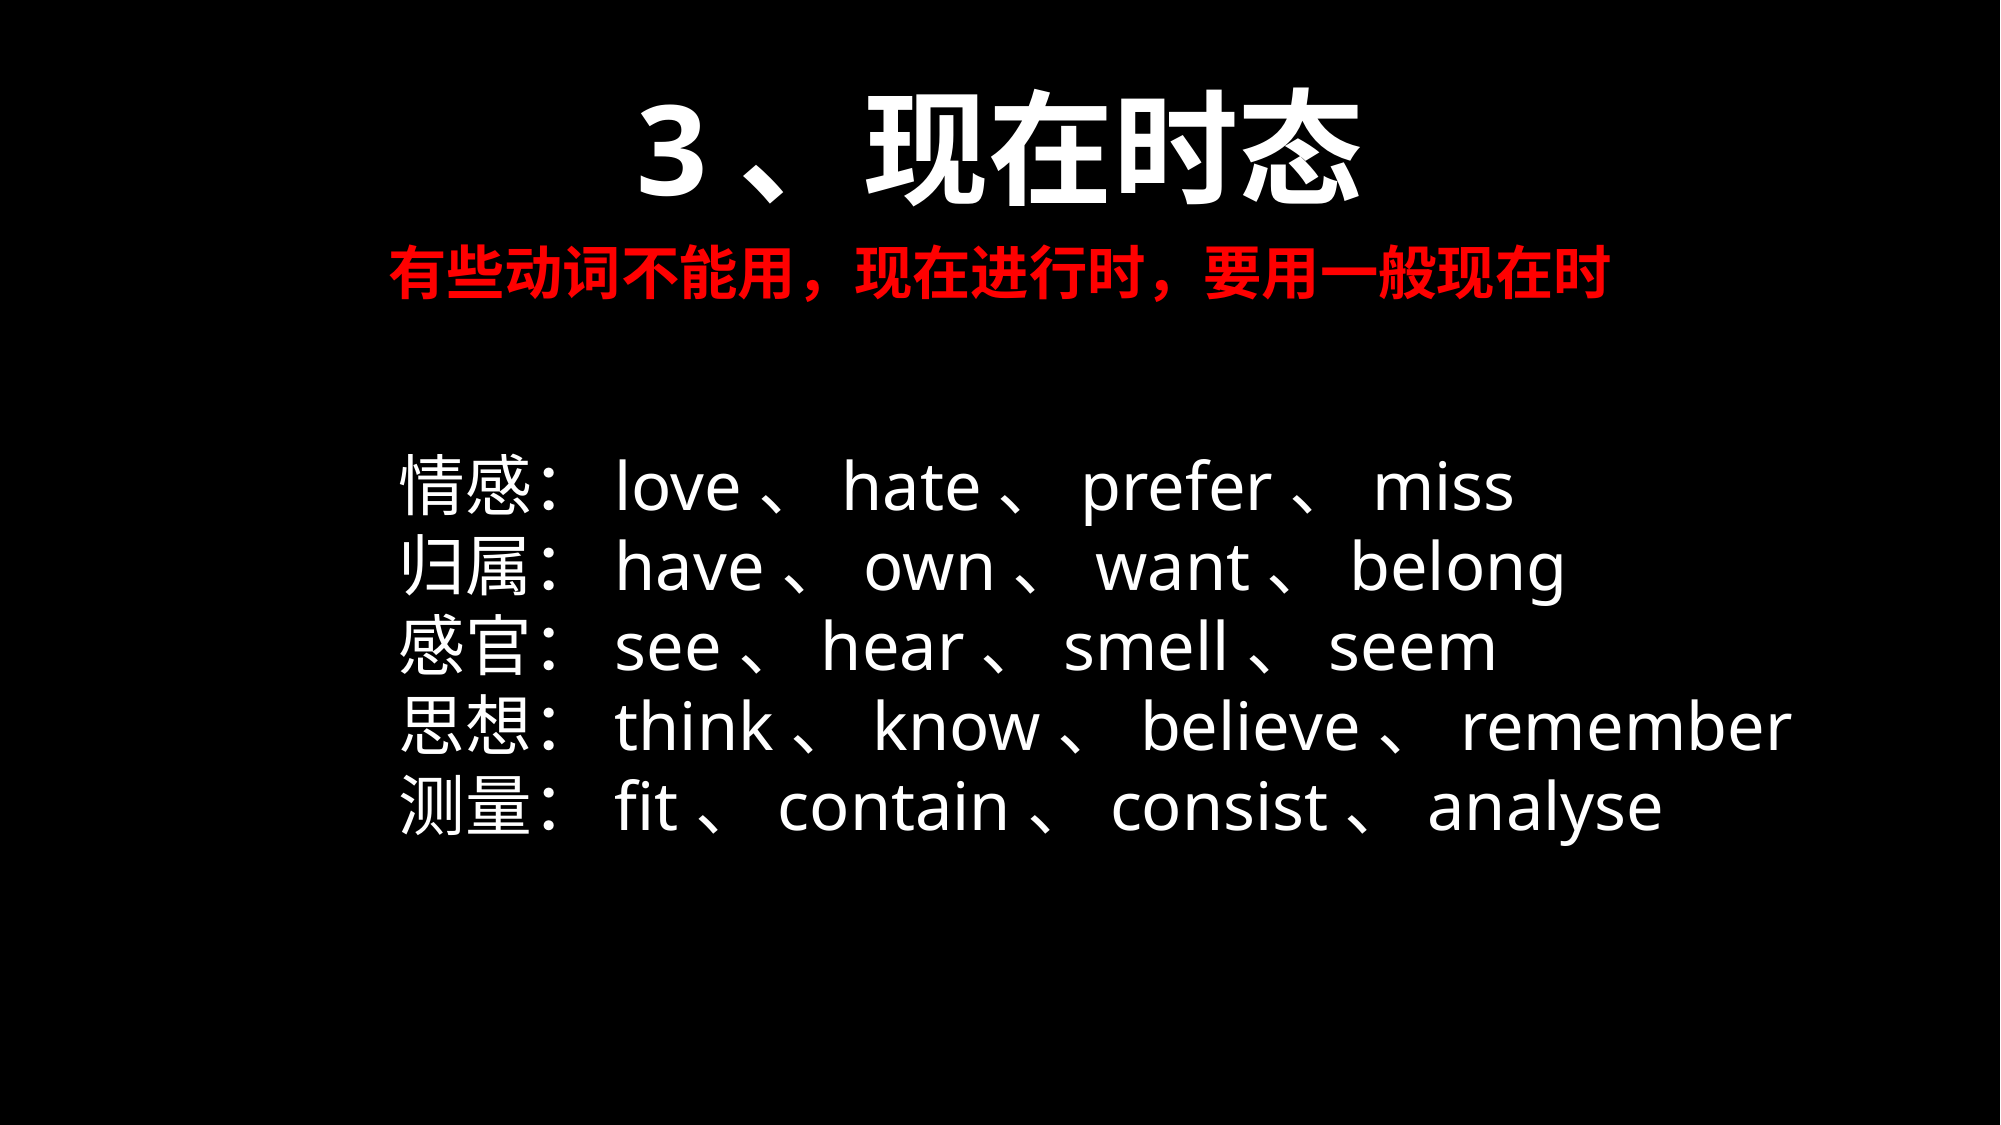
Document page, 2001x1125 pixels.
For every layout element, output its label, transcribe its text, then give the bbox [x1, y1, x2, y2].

text_box 情感：love、hate、prefer、miss 归属：have、own、want、belong 感官：see、hear、smell、seem 思想：think、know、believe、remember 测量：fit、contain、consist、analyse [383, 436, 2000, 852]
text_box 有些动词不能用，现在进行时，要用一般现在时 [77, 229, 1922, 315]
text_box 3、现在时态 [622, 62, 1379, 228]
